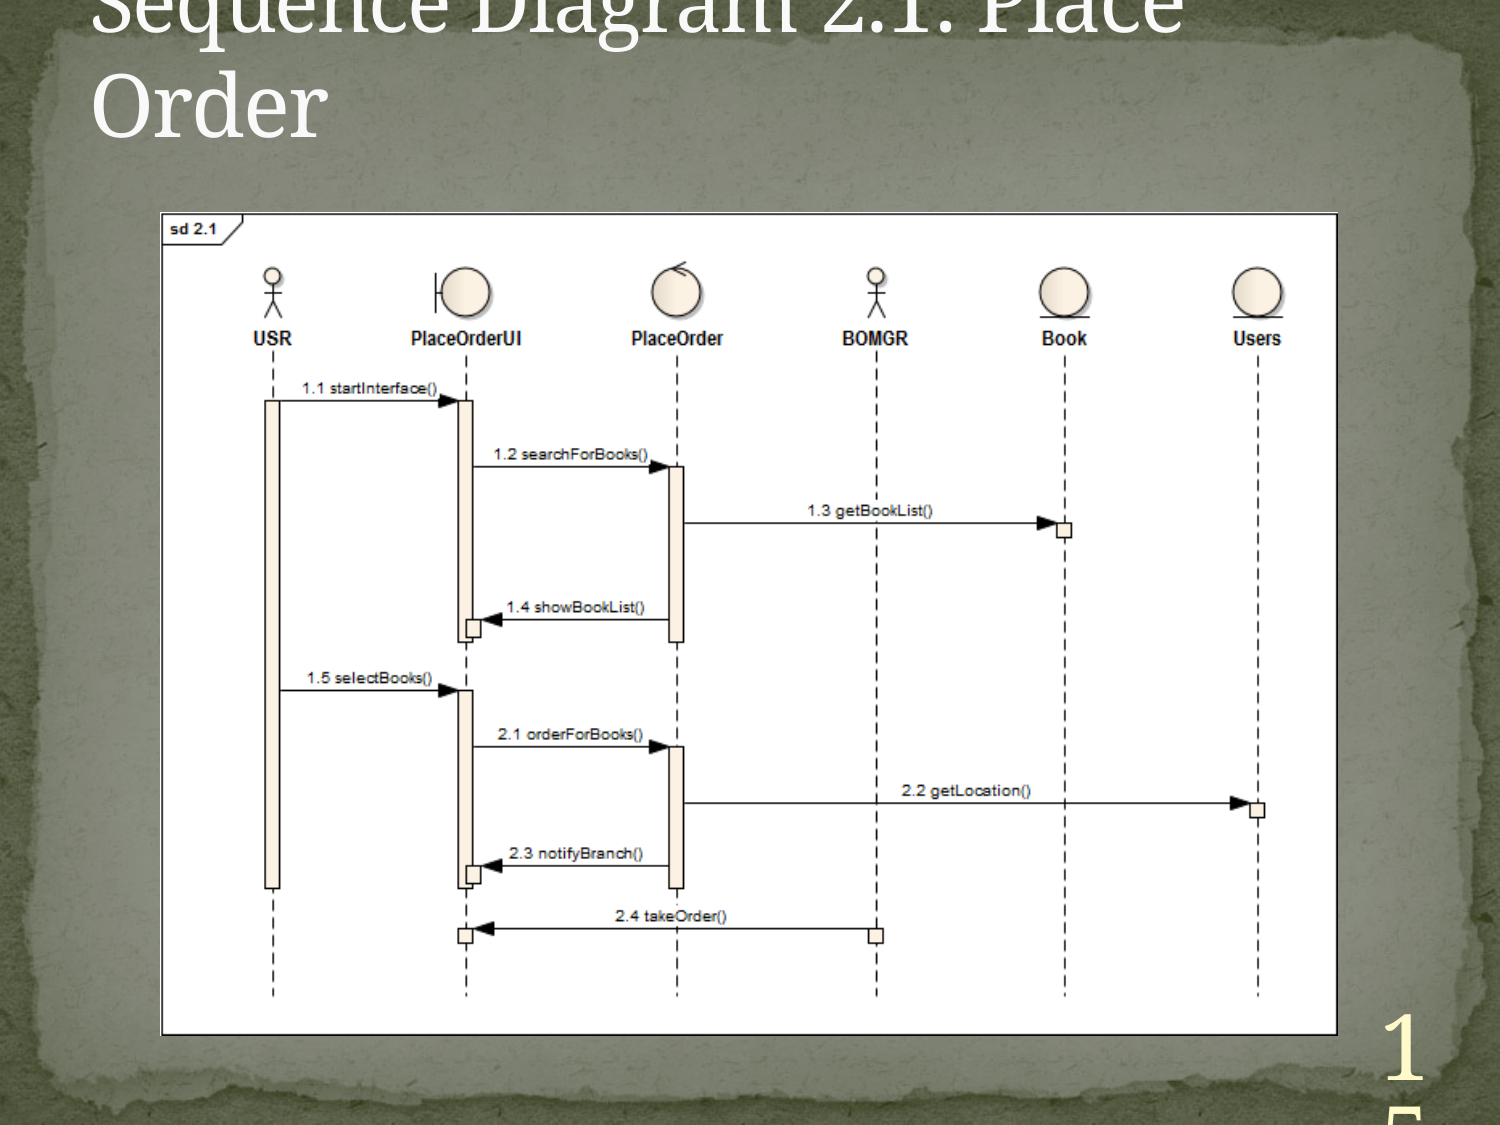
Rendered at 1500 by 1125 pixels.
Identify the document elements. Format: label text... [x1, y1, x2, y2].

slide_number 15 [1379, 1014, 1480, 1089]
title Sequence Diagram 2.1: Place Order [74, 0, 1425, 163]
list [163, 215, 1336, 1032]
